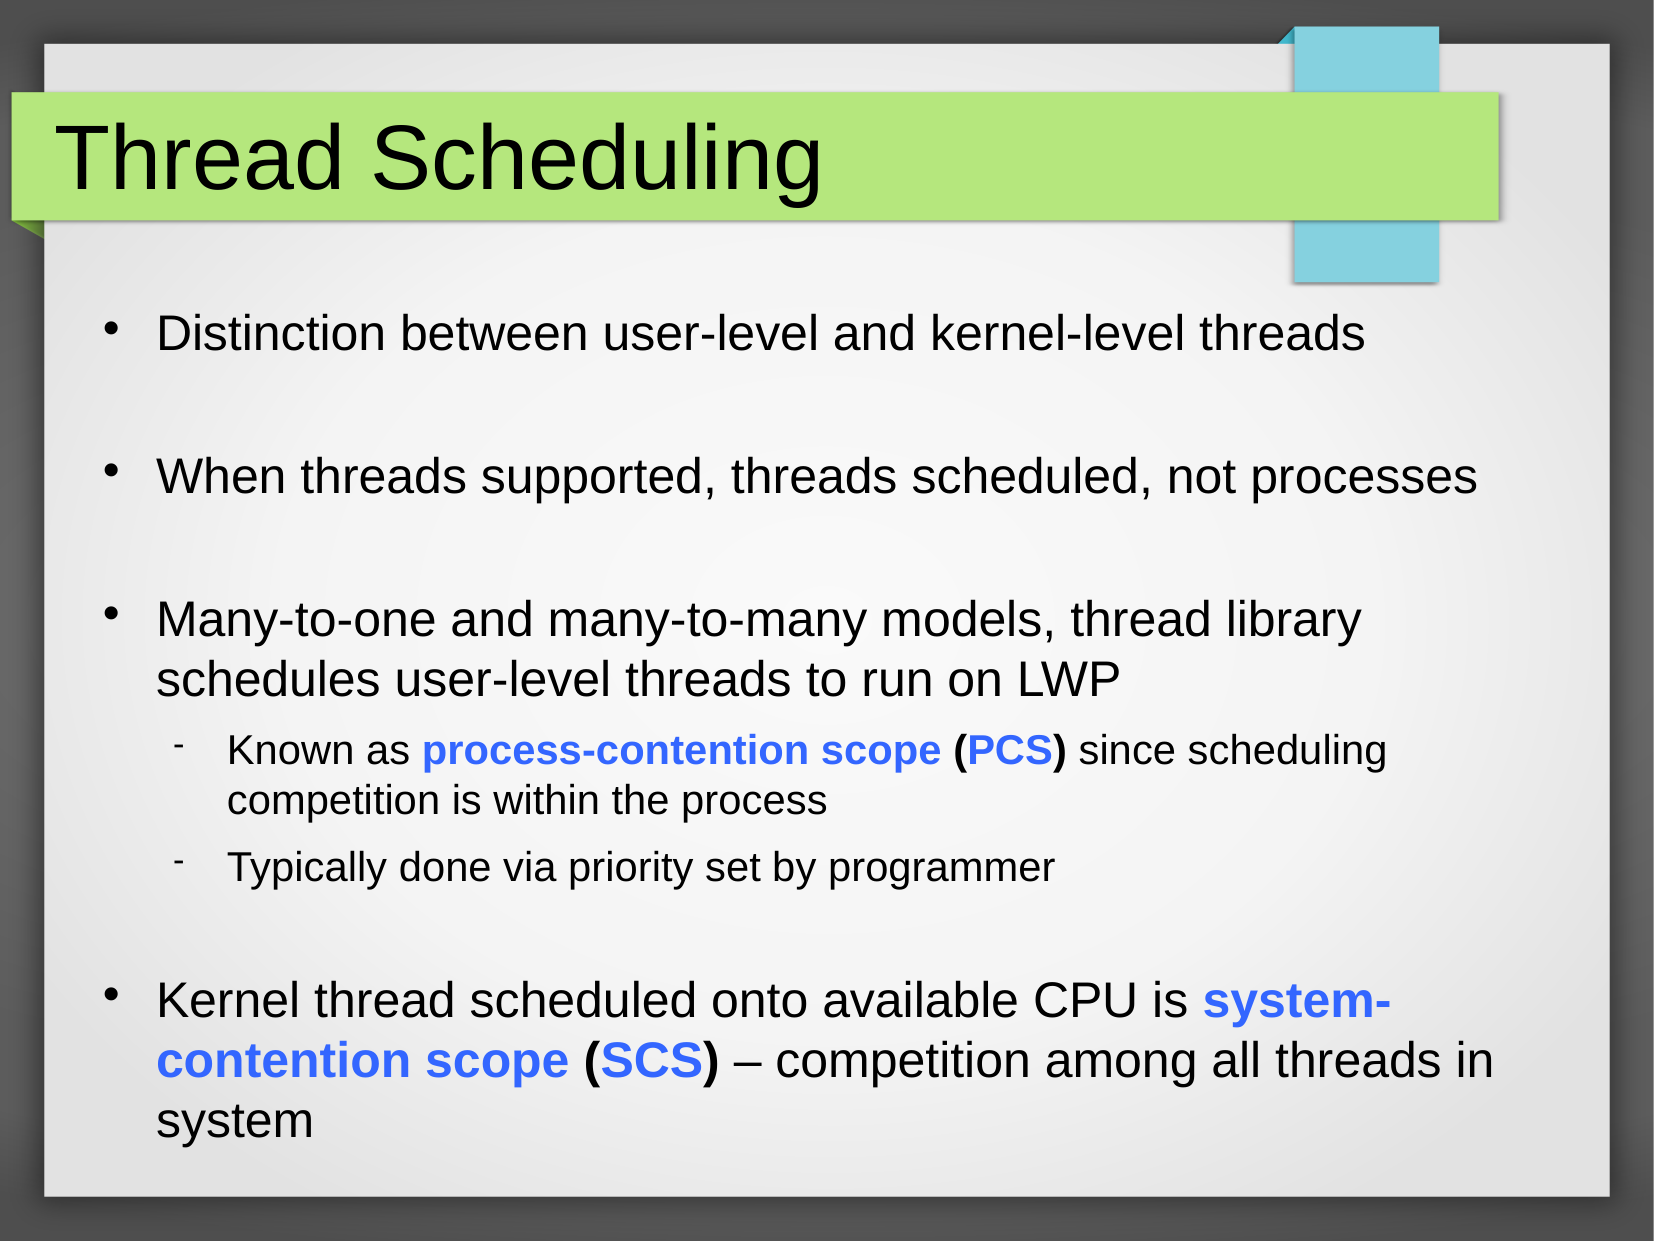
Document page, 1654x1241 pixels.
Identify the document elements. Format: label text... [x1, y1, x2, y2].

picture [0, 0, 1654, 1241]
list Distinction between user-level and kernel-level threads When threads supported, threads scheduled, not processes Many-to-one and many-to-many models, thread library schedules user-level threads to run on LWP Known as process-contention scope (PCS) since scheduling competition is within the process Typically done via priority set by programmer Kernel thread scheduled onto available CPU is system-contention scope (SCS) – competition among all threads in system [63, 290, 1587, 1163]
title Thread Scheduling [33, 93, 1485, 219]
